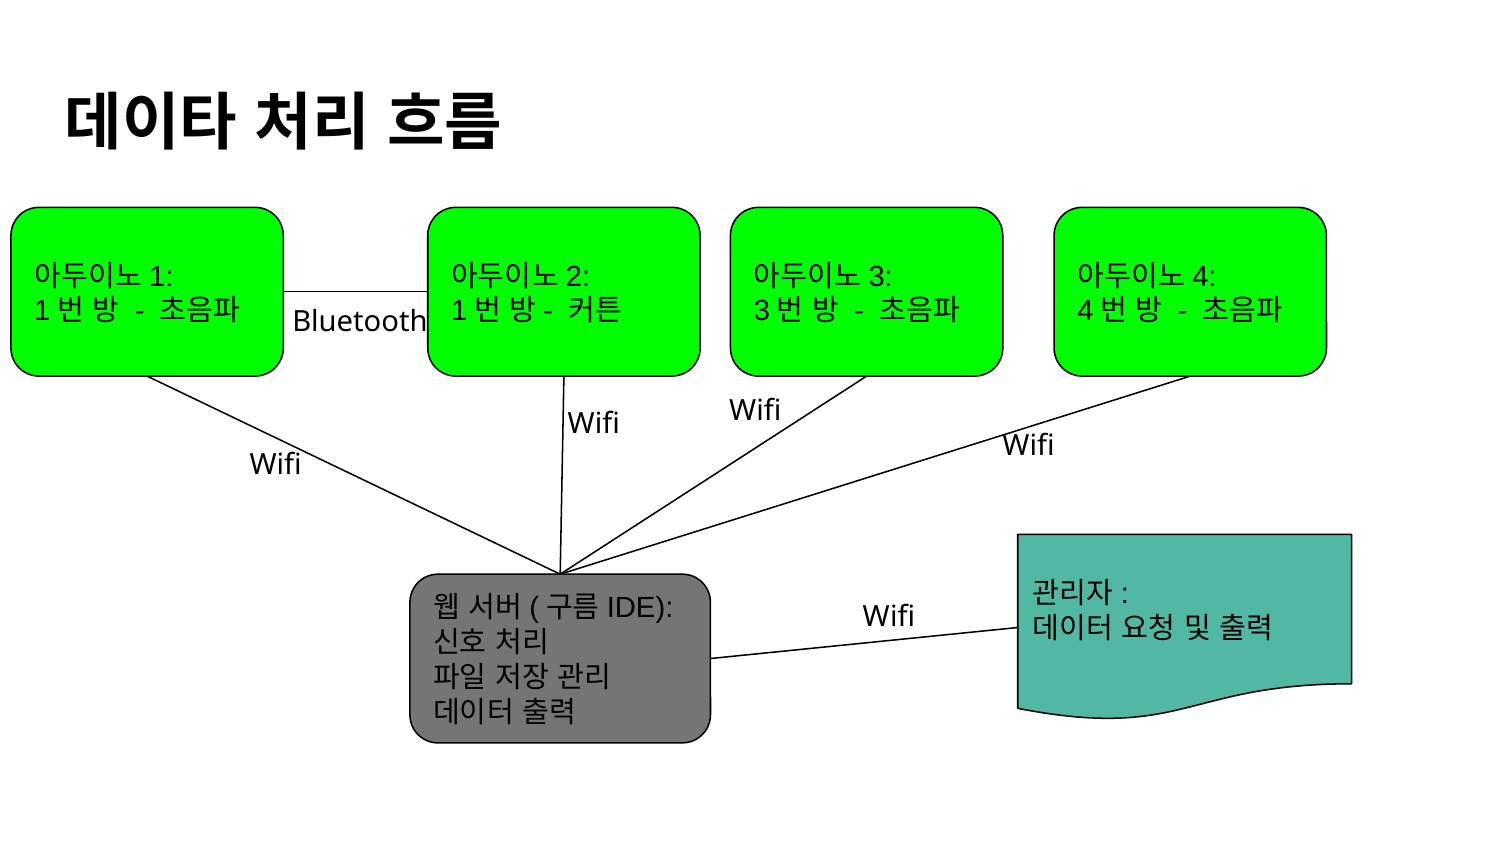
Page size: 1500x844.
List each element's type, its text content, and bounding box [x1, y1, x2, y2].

text_box 웹 서버(구름IDE): 신호 처리 파일 저장 관리 데이터 출력 [409, 582, 711, 743]
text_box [146, 375, 556, 575]
title 데이타 처리 흐름 [49, 67, 1448, 173]
text_box 관리자: 데이터 요청 및 출력 [1017, 534, 1352, 719]
text_box 아두이노2: 1번 방- 커튼 [427, 207, 701, 374]
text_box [559, 375, 1191, 575]
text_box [710, 627, 1019, 659]
text_box 아두이노3: 3번 방 - 초음파 [730, 207, 1003, 374]
text_box Wifi [847, 582, 961, 625]
text_box Bluetooth [277, 287, 473, 353]
text_box 아두이노4: 4번 방 - 초음파 [1054, 207, 1327, 377]
text_box 아두이노1: 1번 방 - 초음파 [10, 207, 284, 377]
